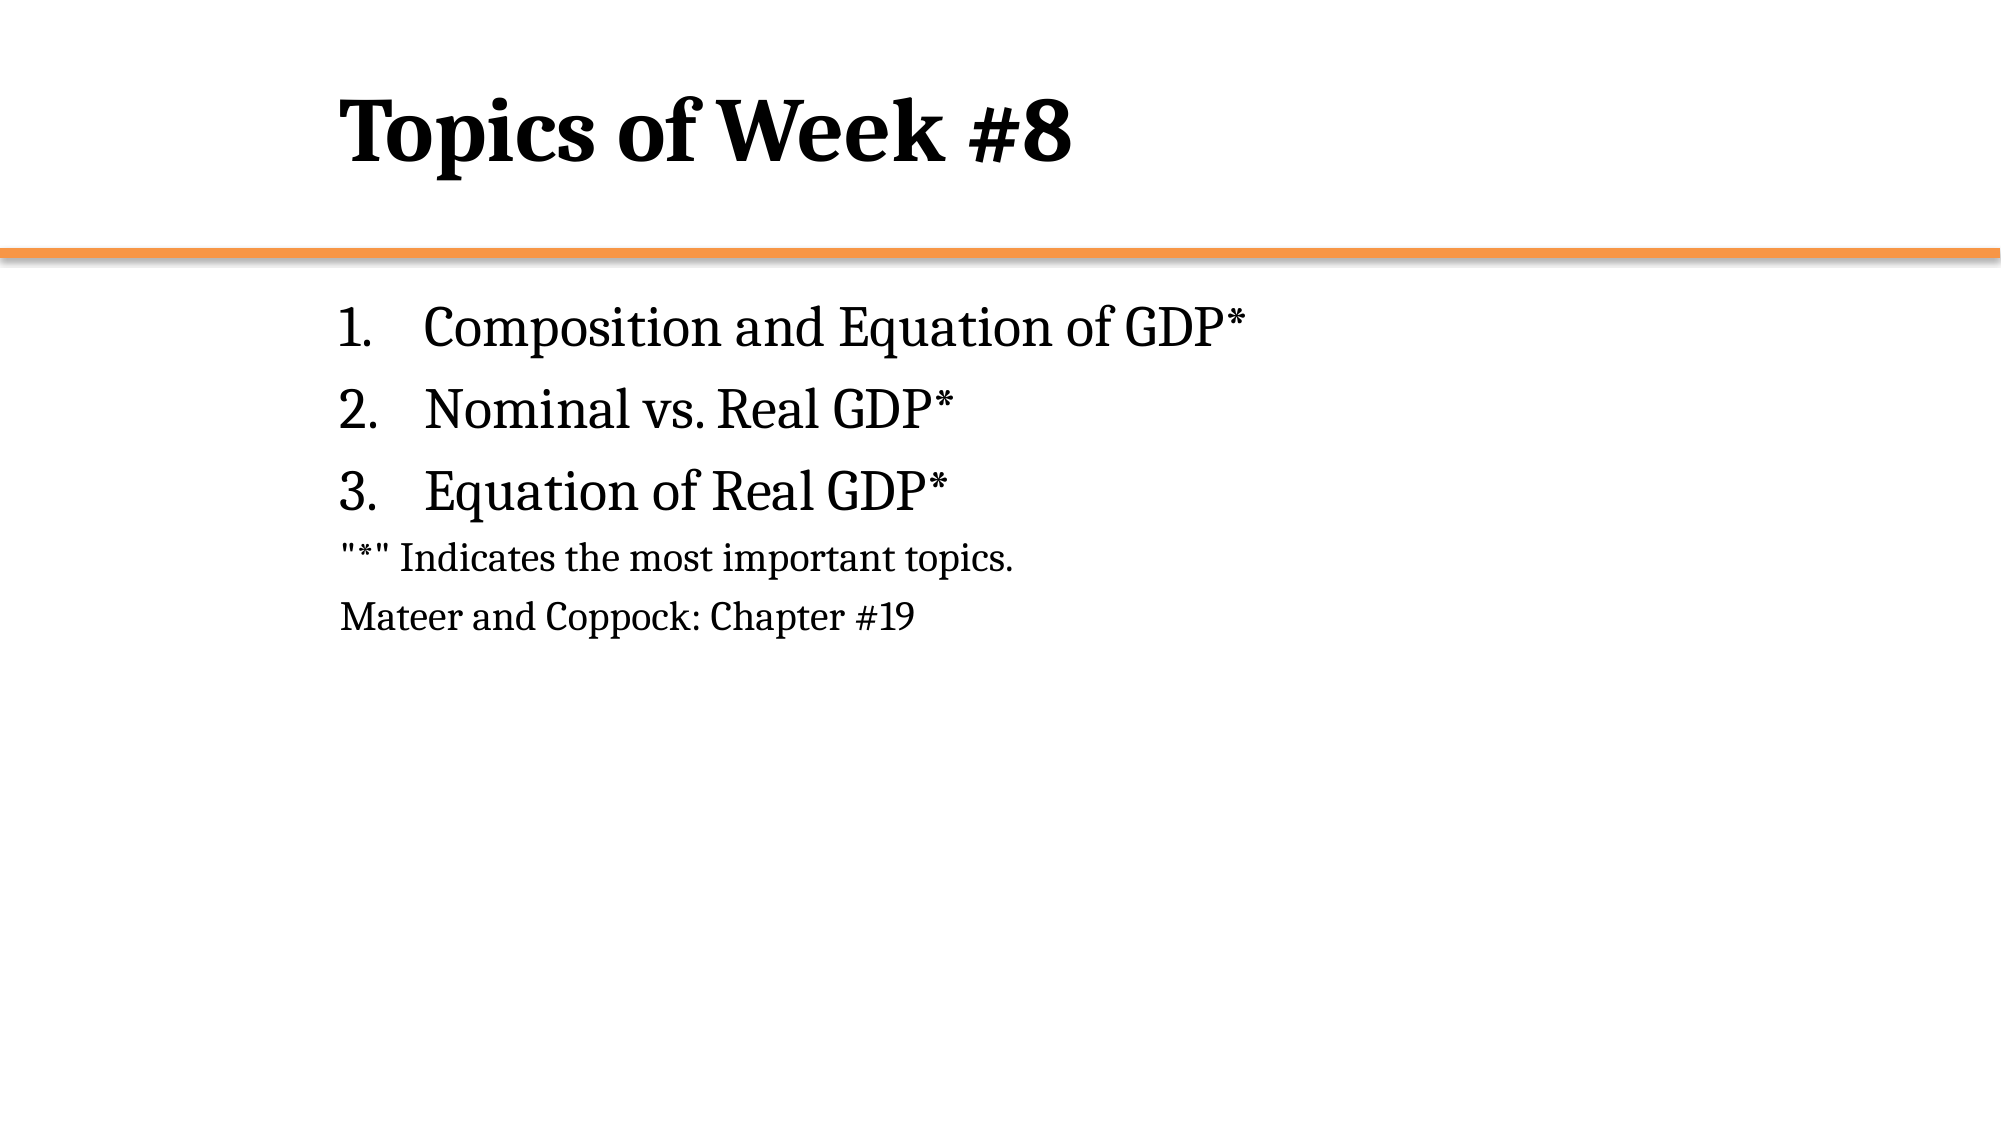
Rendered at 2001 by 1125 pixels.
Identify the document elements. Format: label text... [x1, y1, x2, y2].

title Topics of Week #8 [324, 0, 1675, 251]
list Composition and Equation of GDP* Nominal vs. Real GDP* Equation of Real GDP* "*" Indicates the most important topics. Mateer and Coppock: Chapter #19 [324, 280, 1675, 1085]
